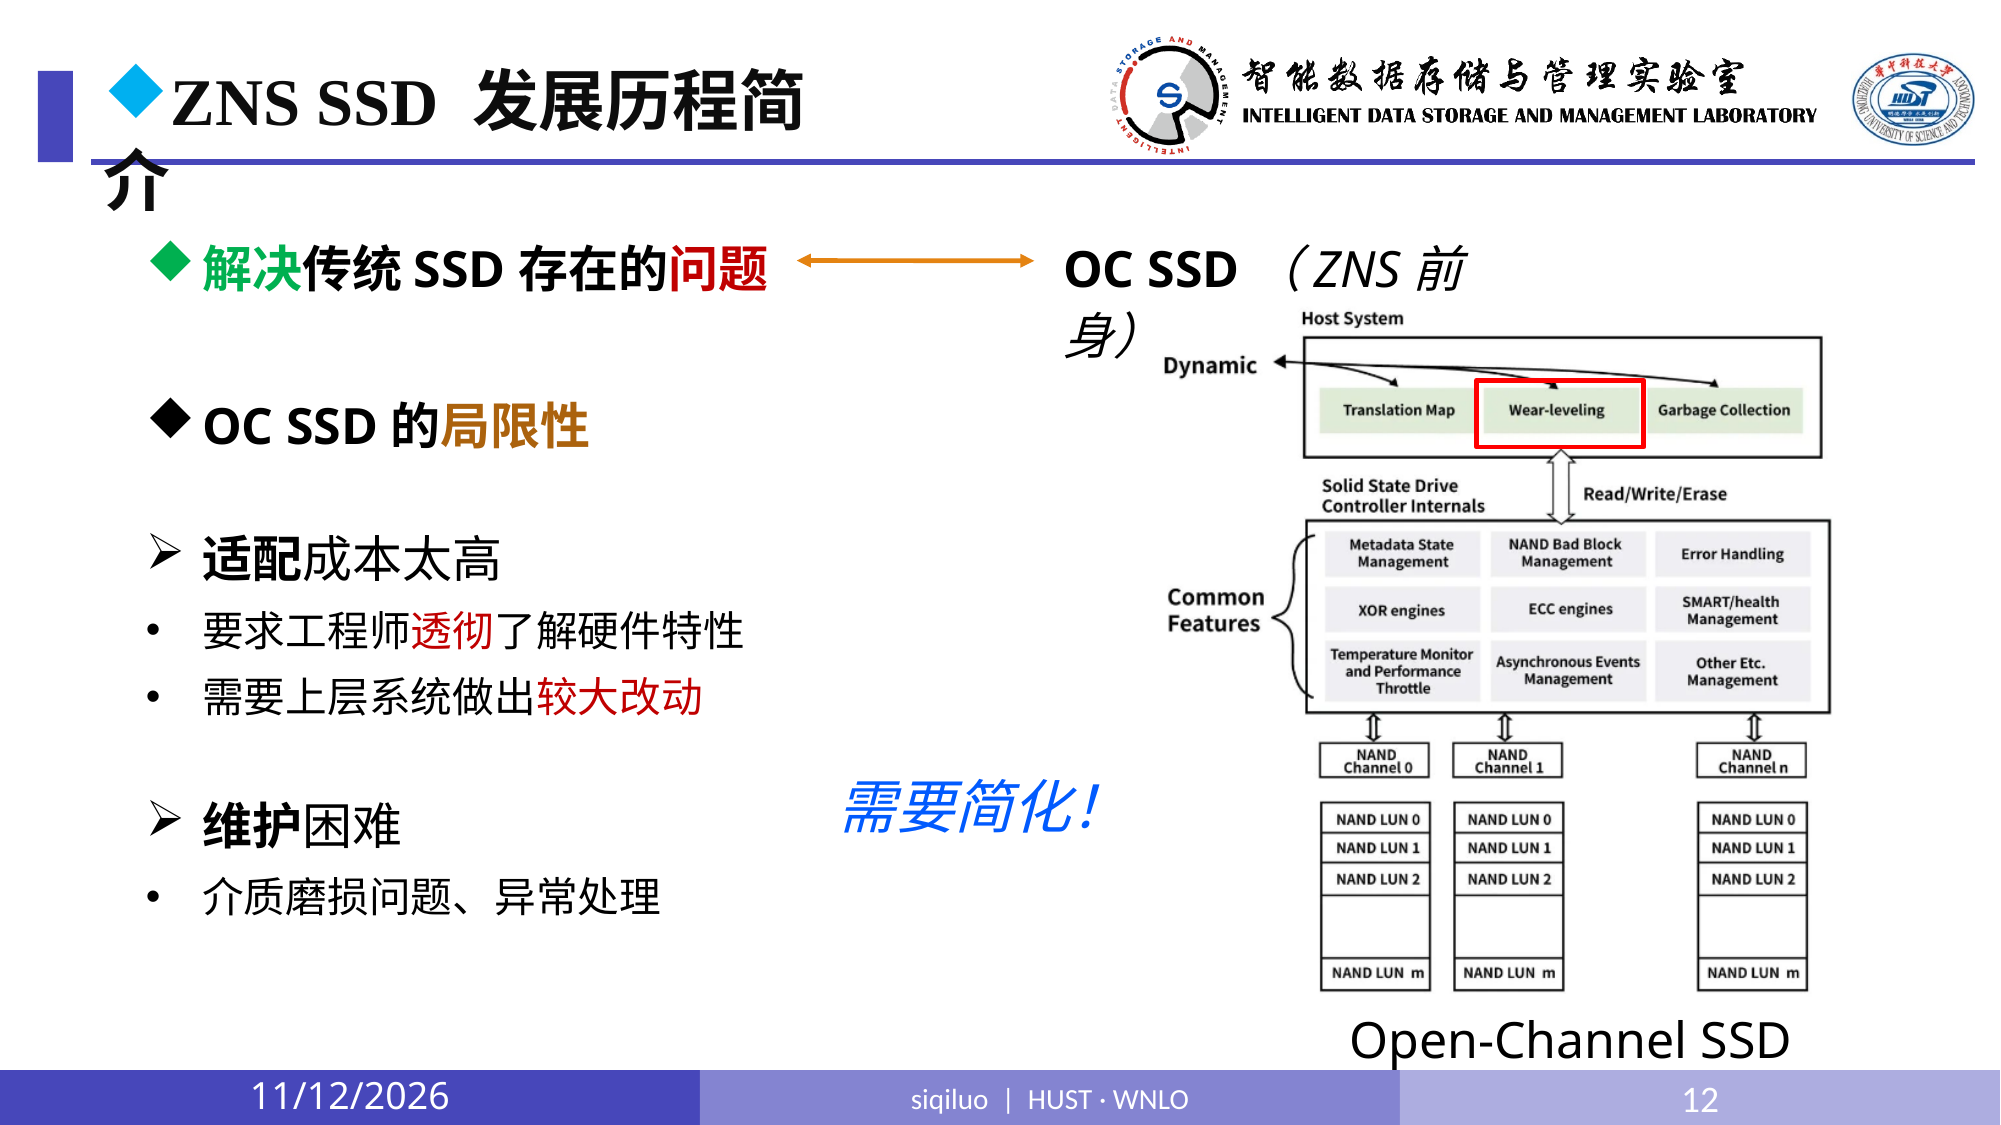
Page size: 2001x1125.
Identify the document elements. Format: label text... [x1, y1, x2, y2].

picture [1154, 301, 1836, 1005]
text_box Open-Channel SSD [1334, 1012, 1838, 1076]
text_box ZNS SSD 发展历程简介 [89, 51, 878, 227]
text_box 需要简化！ [823, 766, 1102, 848]
text_box OC SSD的局限性 适配成本太高 要求工程师透彻了解硬件特性 需要上层系统做出较大改动 维护困难 介质磨损问题、异常处理 [131, 380, 1000, 929]
picture [1101, 32, 1827, 158]
picture [1851, 52, 1975, 146]
text_box OC SSD（ZNS前身） [1048, 223, 1566, 372]
text_box 解决传统SSD存在的问题 [131, 223, 797, 306]
